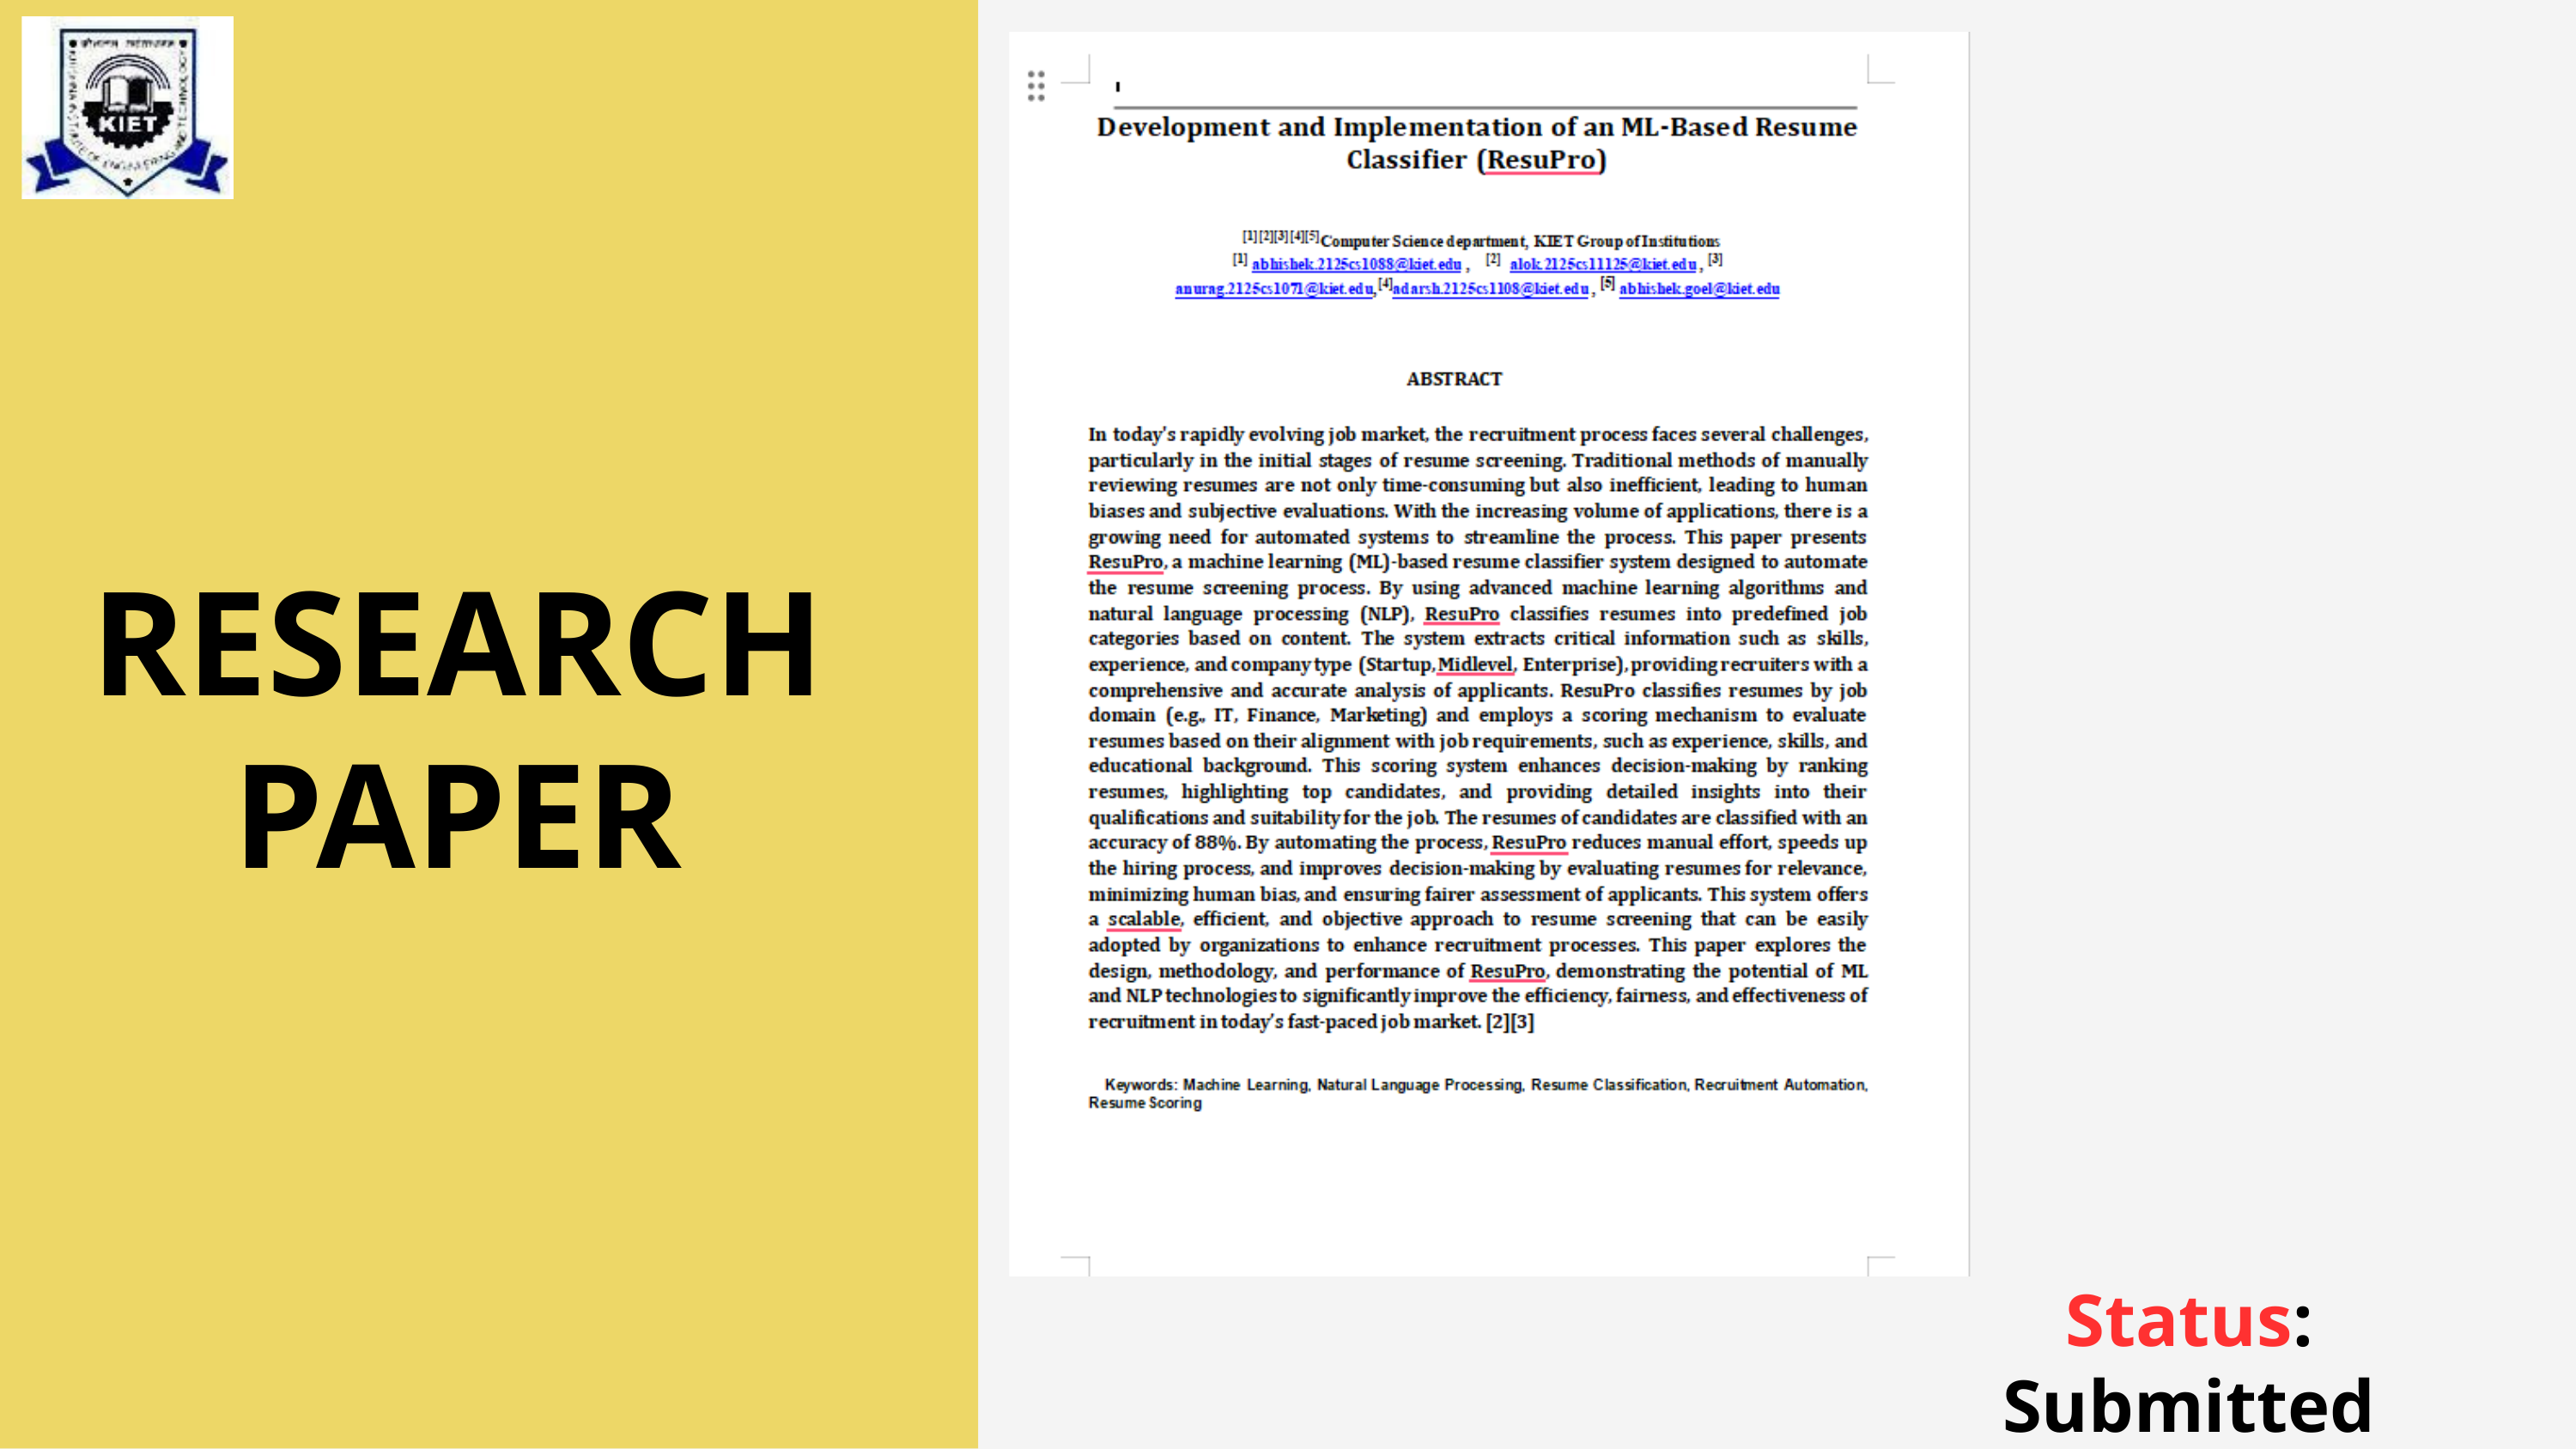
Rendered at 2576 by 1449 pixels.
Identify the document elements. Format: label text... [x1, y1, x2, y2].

text_box [21, 16, 234, 199]
text_box RESEARCH PAPER [76, 551, 840, 898]
text_box [1009, 32, 1971, 1276]
text_box Status: Submitted [1874, 1274, 2504, 1446]
text_box [0, 0, 979, 1449]
